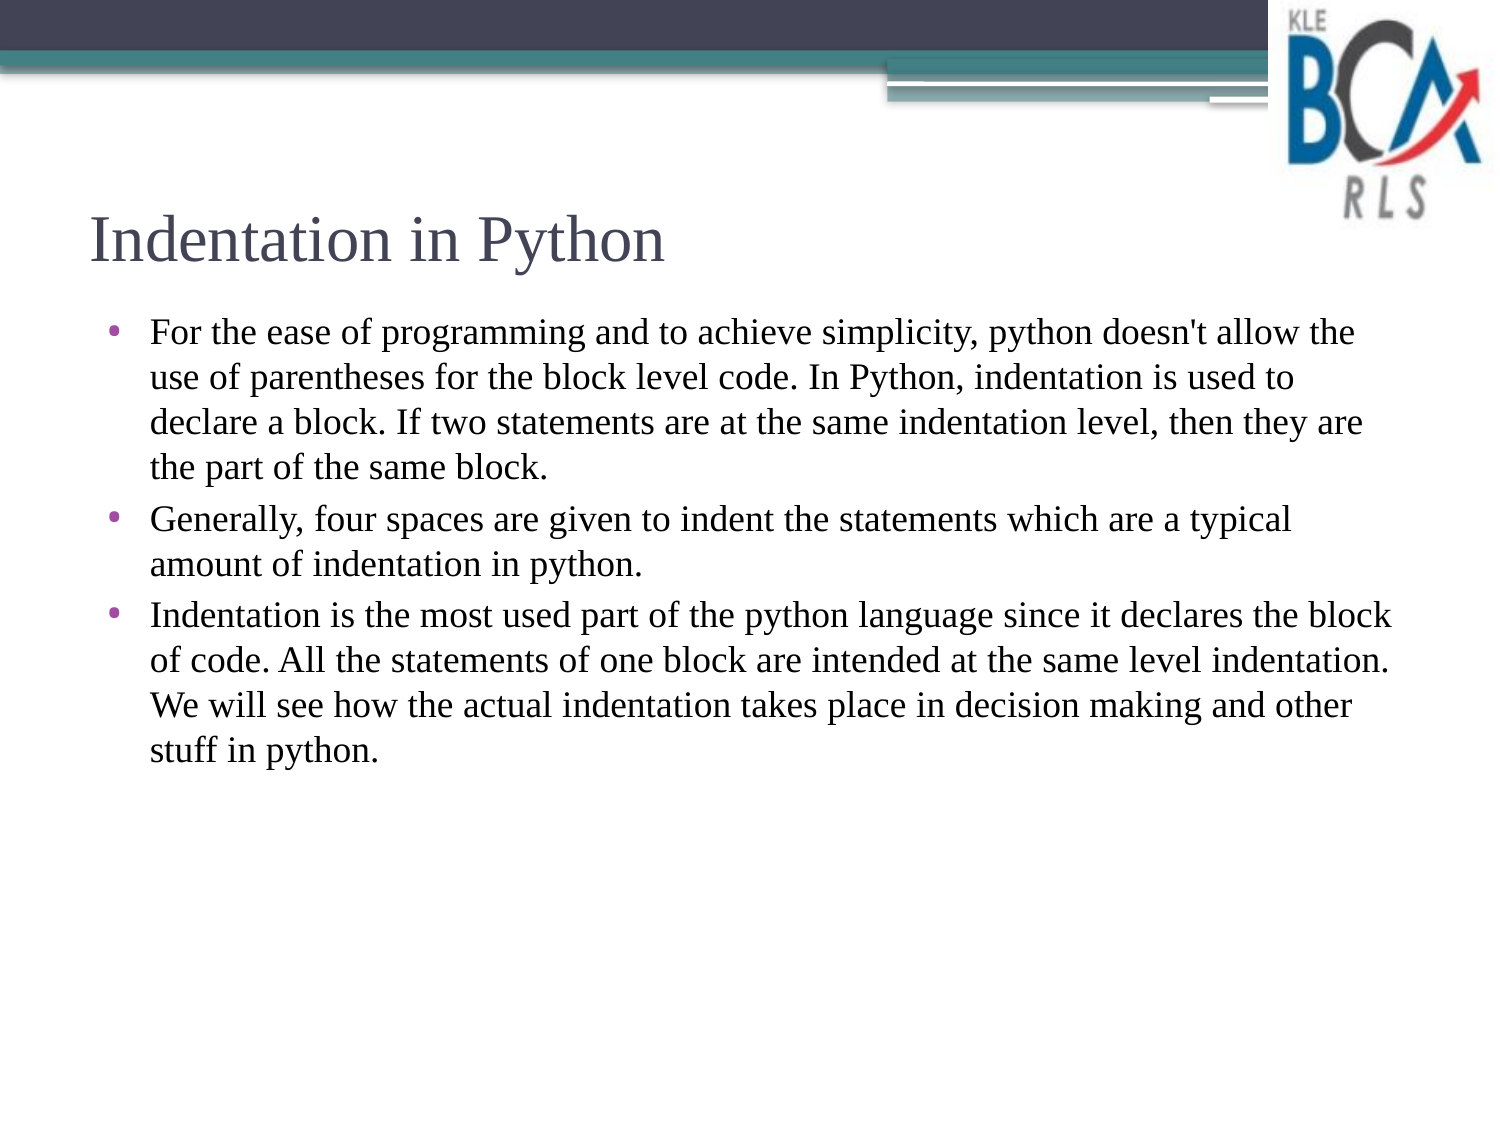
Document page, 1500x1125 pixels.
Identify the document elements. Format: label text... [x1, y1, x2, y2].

title Indentation in Python [75, 187, 1425, 299]
list For the ease of programming and to achieve simplicity, python doesn't allow the use of parentheses for the block level code. In Python, indentation is used to declare a block. If two statements are at the same indentation level, then they are the part of the same block. Generally, four spaces are given to indent the statements which are a typical amount of indentation in python. Indentation is the most used part of the python language since it declares the block of code. All the statements of one block are intended at the same level indentation. We will see how the actual indentation takes place in decision making and other stuff in python. [75, 299, 1425, 1013]
picture [1268, 0, 1500, 238]
